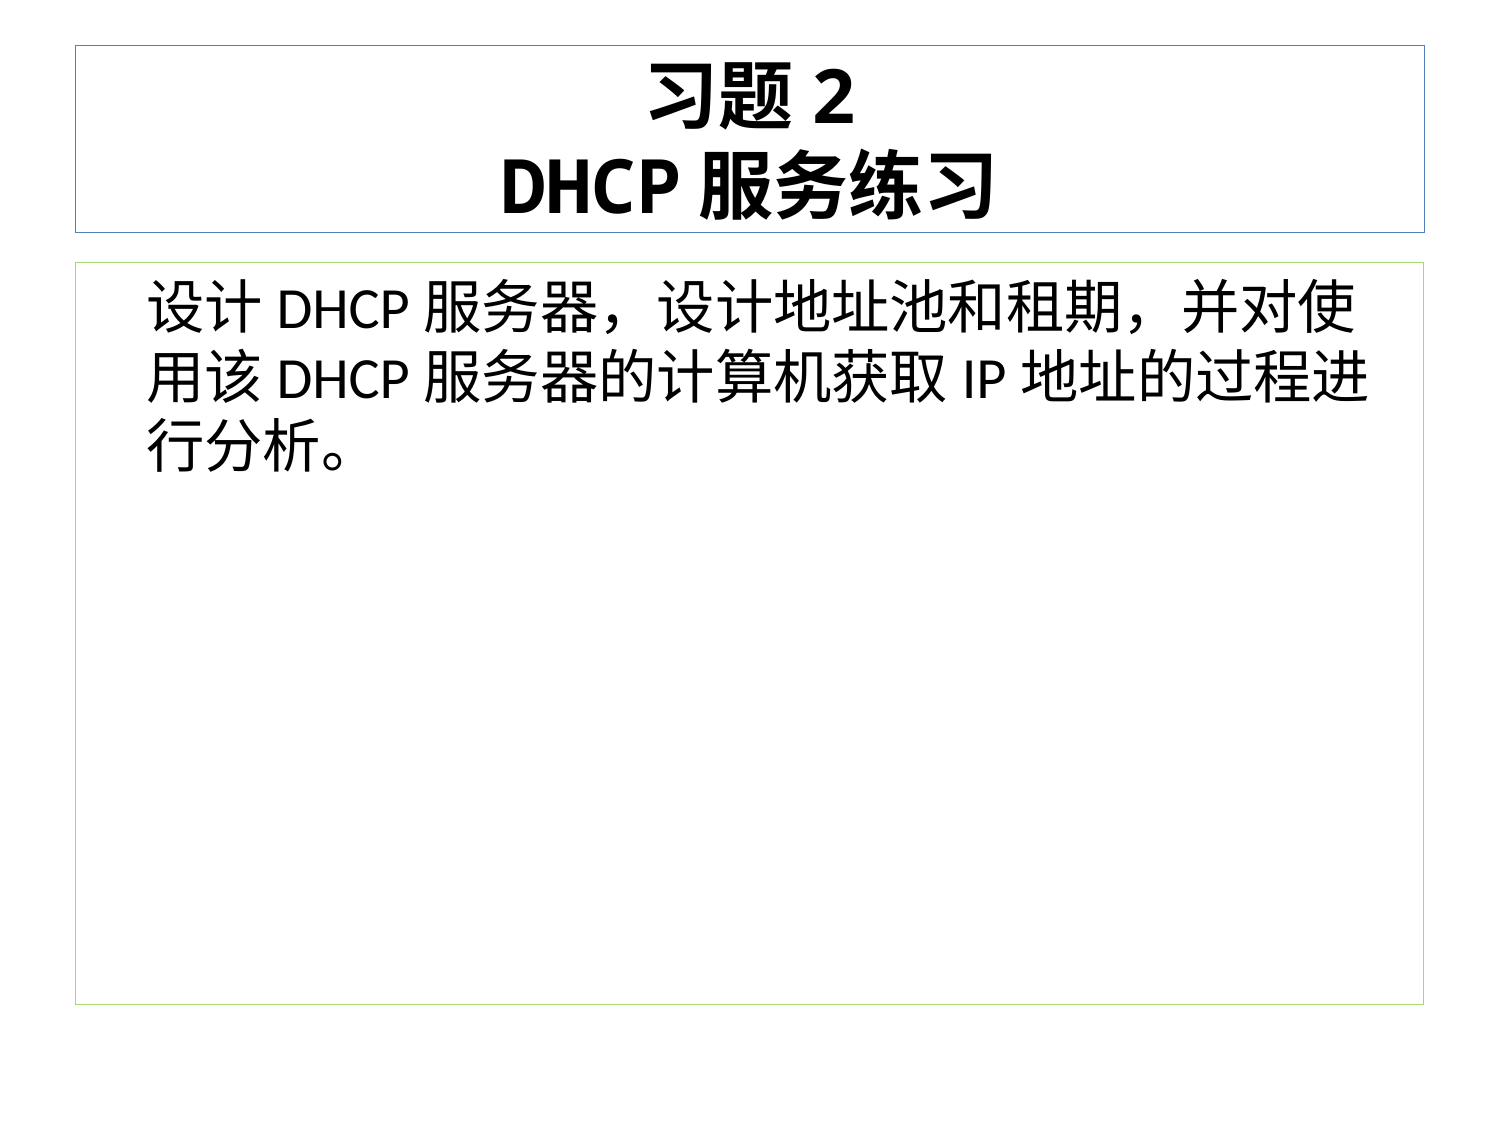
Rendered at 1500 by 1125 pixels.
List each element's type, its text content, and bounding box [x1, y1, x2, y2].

title 习题2 DHCP服务练习 [75, 45, 1425, 233]
list 设计DHCP服务器，设计地址池和租期，并对使用该DHCP服务器的计算机获取IP地址的过程进行分析。 [75, 262, 1424, 1005]
